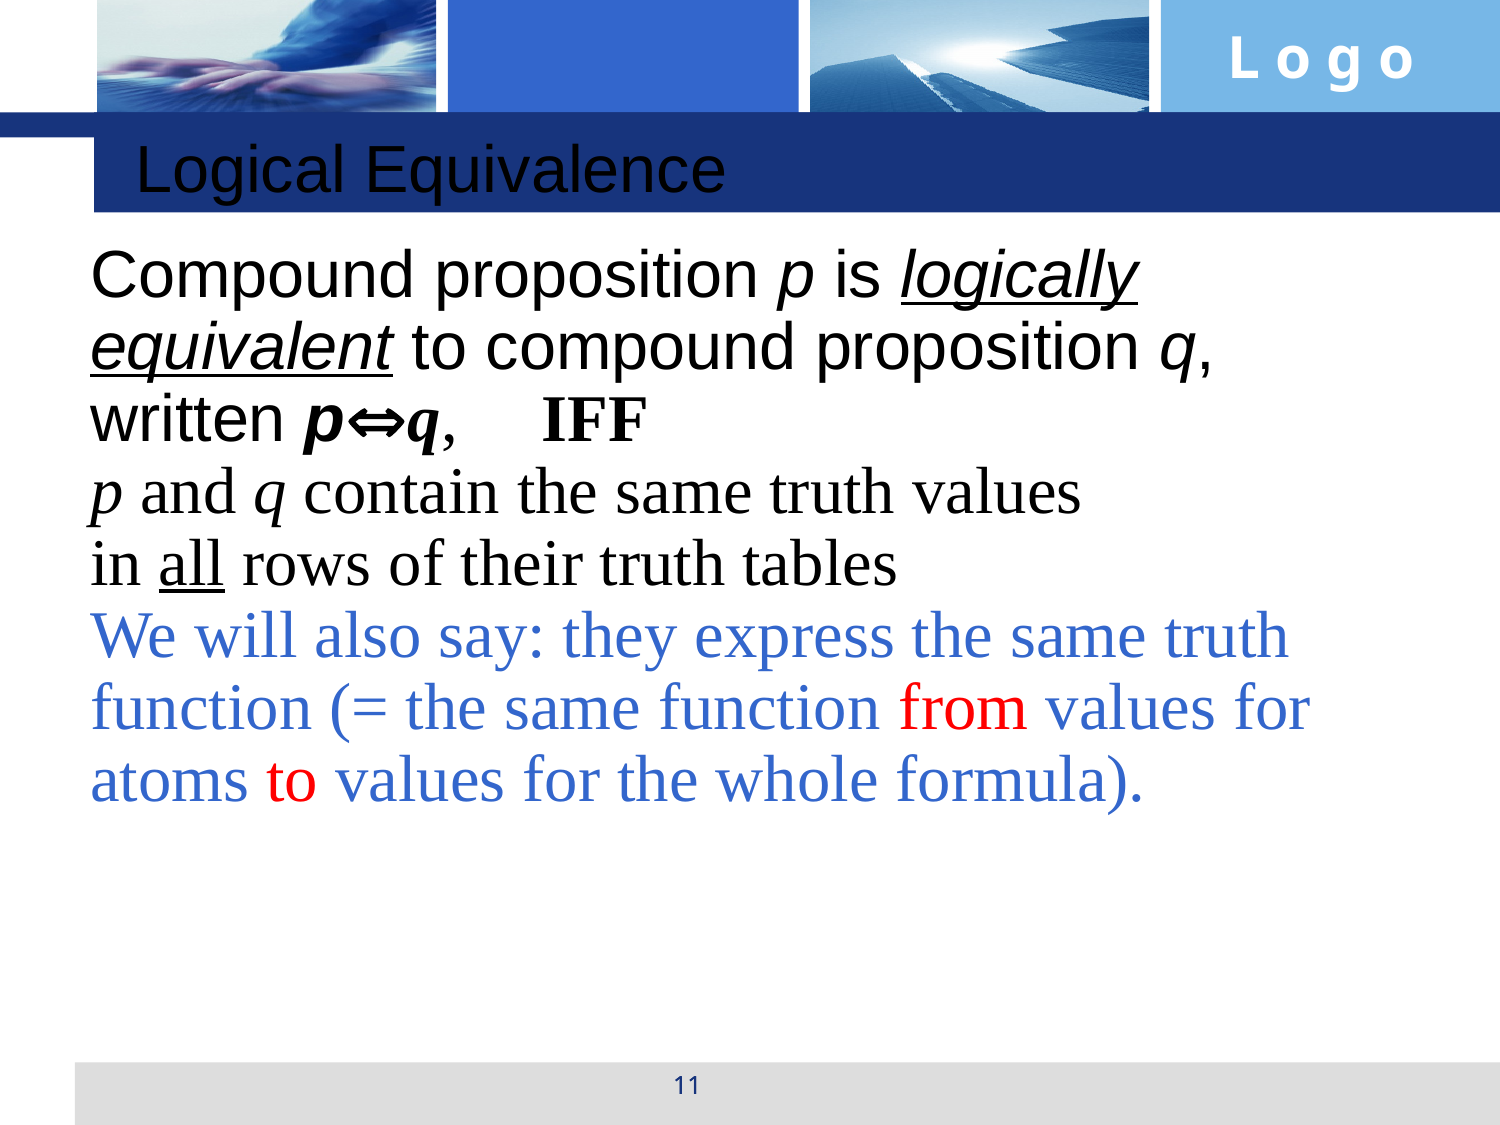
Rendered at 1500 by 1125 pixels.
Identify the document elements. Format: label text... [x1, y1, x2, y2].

list Compound proposition p is logically equivalent to compound proposition q, written pq, IFF p and q contain the same truth values in all rows of their truth tables We will also say: they express the same truth function (= the same function from values for atoms to values for the whole formula). [75, 232, 1425, 1034]
picture [810, 0, 1150, 112]
picture [97, 0, 437, 112]
text_box 11 [512, 1062, 863, 1116]
title Logical Equivalence [120, 120, 1400, 213]
